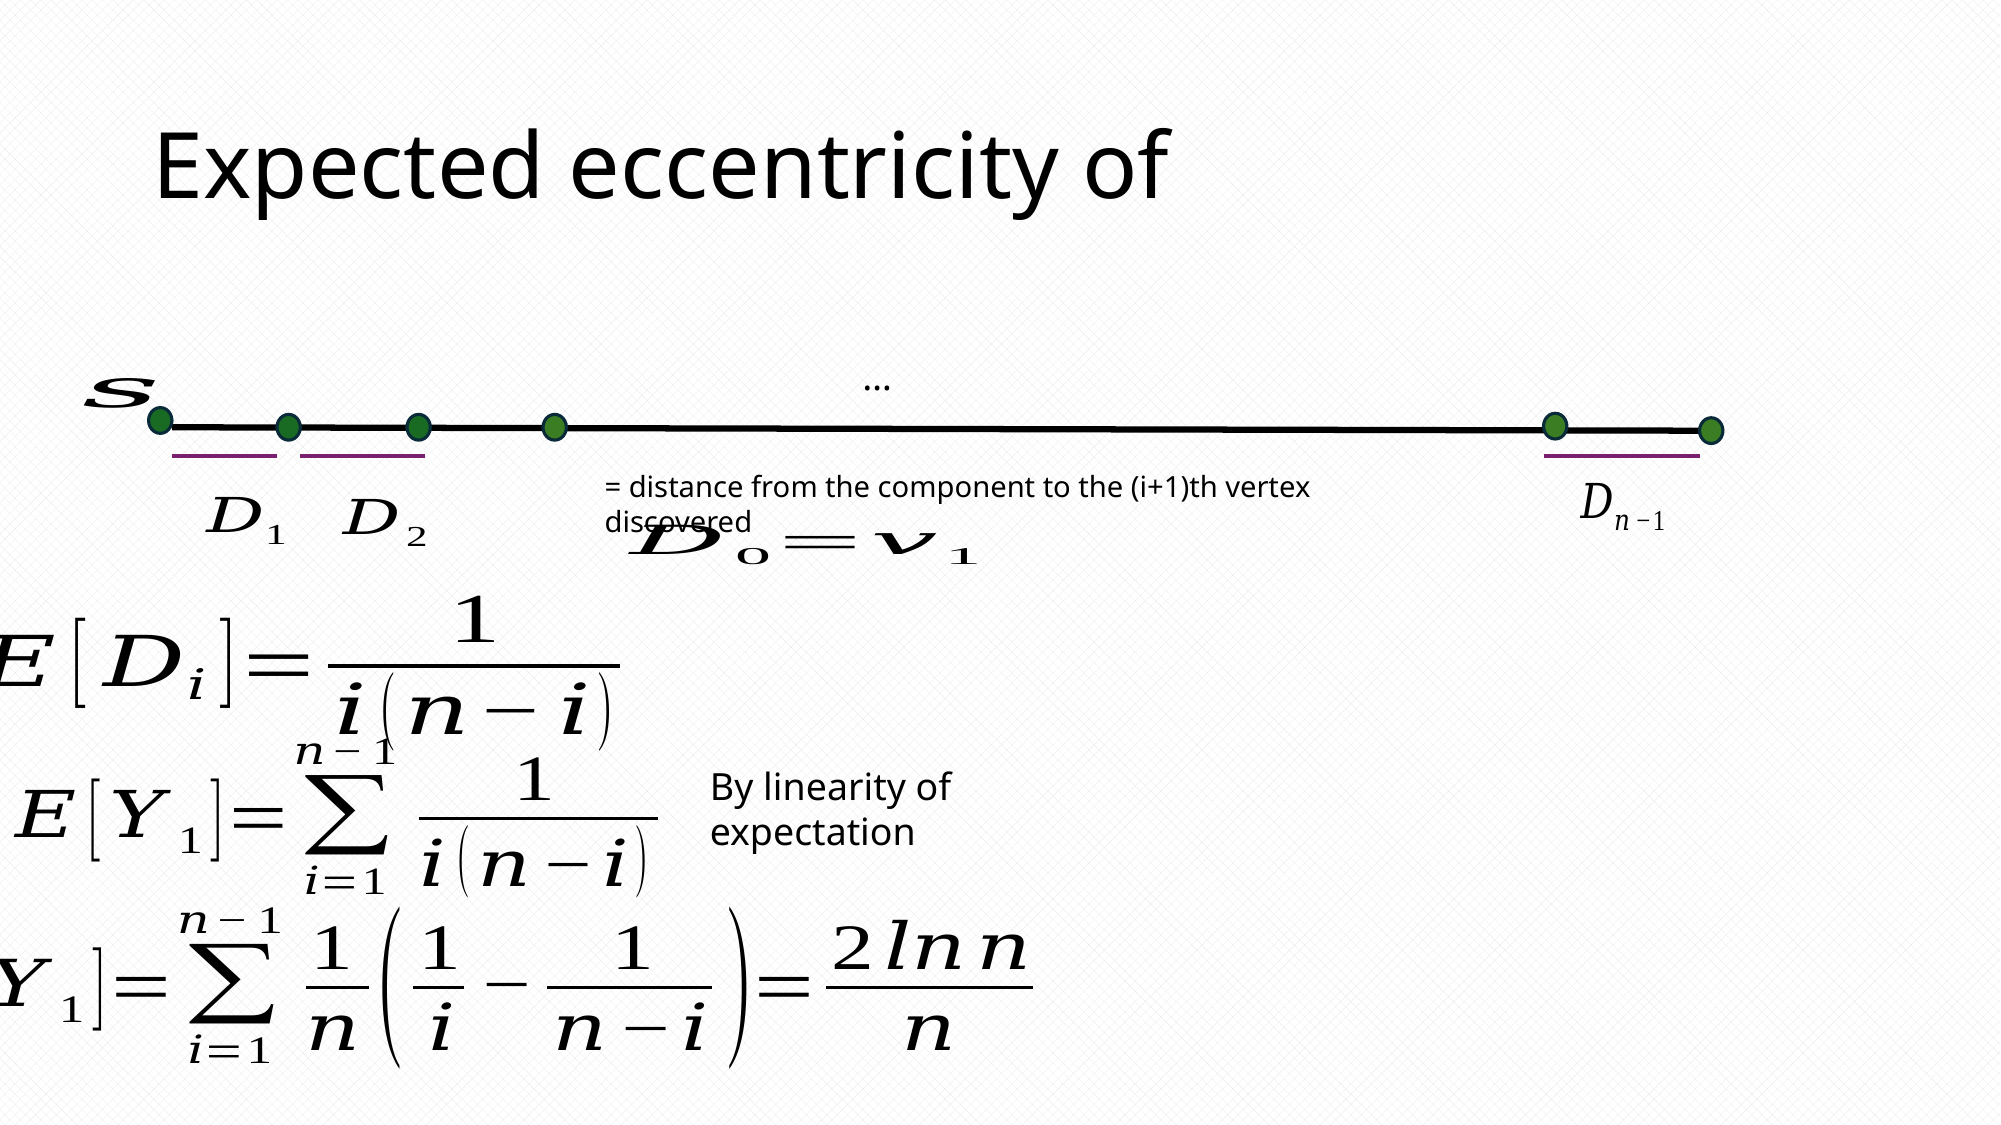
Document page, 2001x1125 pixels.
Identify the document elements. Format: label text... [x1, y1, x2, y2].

text_box [405, 412, 432, 426]
text_box By linearity of expectation [694, 755, 1016, 861]
text_box [406, 432, 432, 442]
text_box [1698, 416, 1725, 446]
text_box [1541, 411, 1569, 426]
text_box [275, 412, 302, 426]
text_box [541, 412, 568, 426]
text_box [147, 406, 174, 435]
text_box [542, 432, 568, 442]
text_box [171, 426, 1701, 432]
text_box [1543, 432, 1568, 441]
text_box … [847, 345, 1133, 406]
text_box [276, 432, 302, 442]
